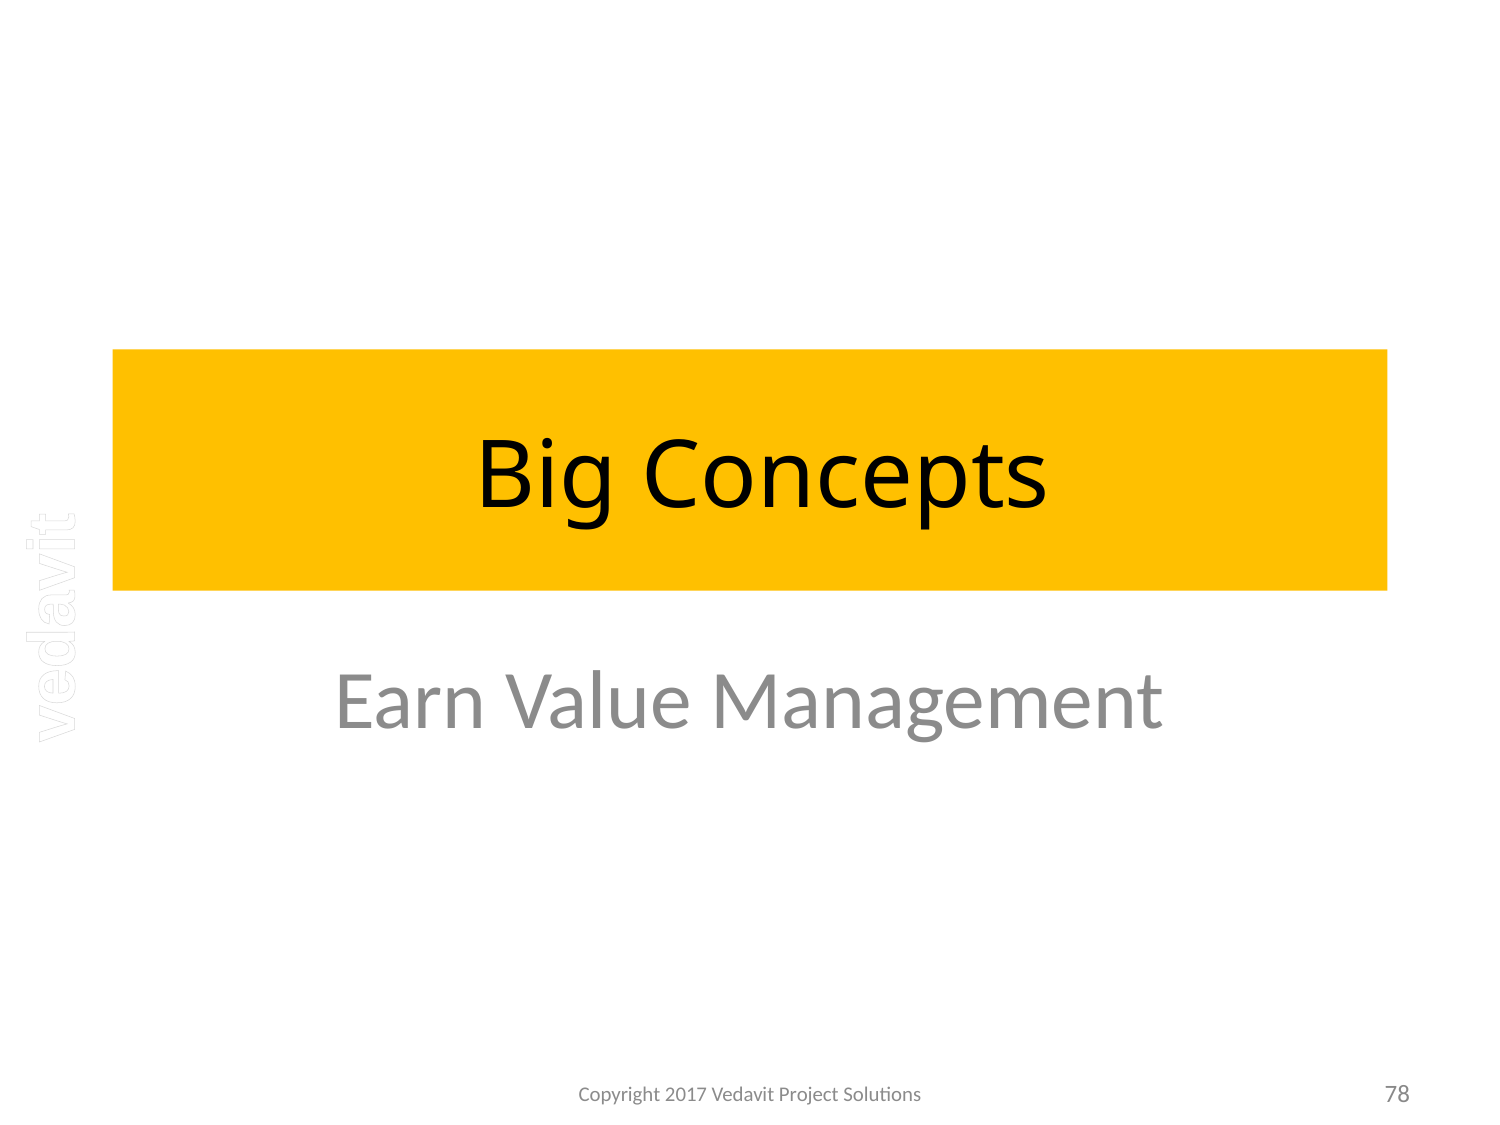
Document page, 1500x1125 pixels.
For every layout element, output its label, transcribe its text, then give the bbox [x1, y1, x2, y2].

title Big Concepts [112, 349, 1388, 591]
footer Copyright 2017 Vedavit Project Solutions [512, 1062, 988, 1123]
subtitle Earn Value Management [225, 637, 1275, 925]
slide_number 196 [1074, 1062, 1425, 1123]
